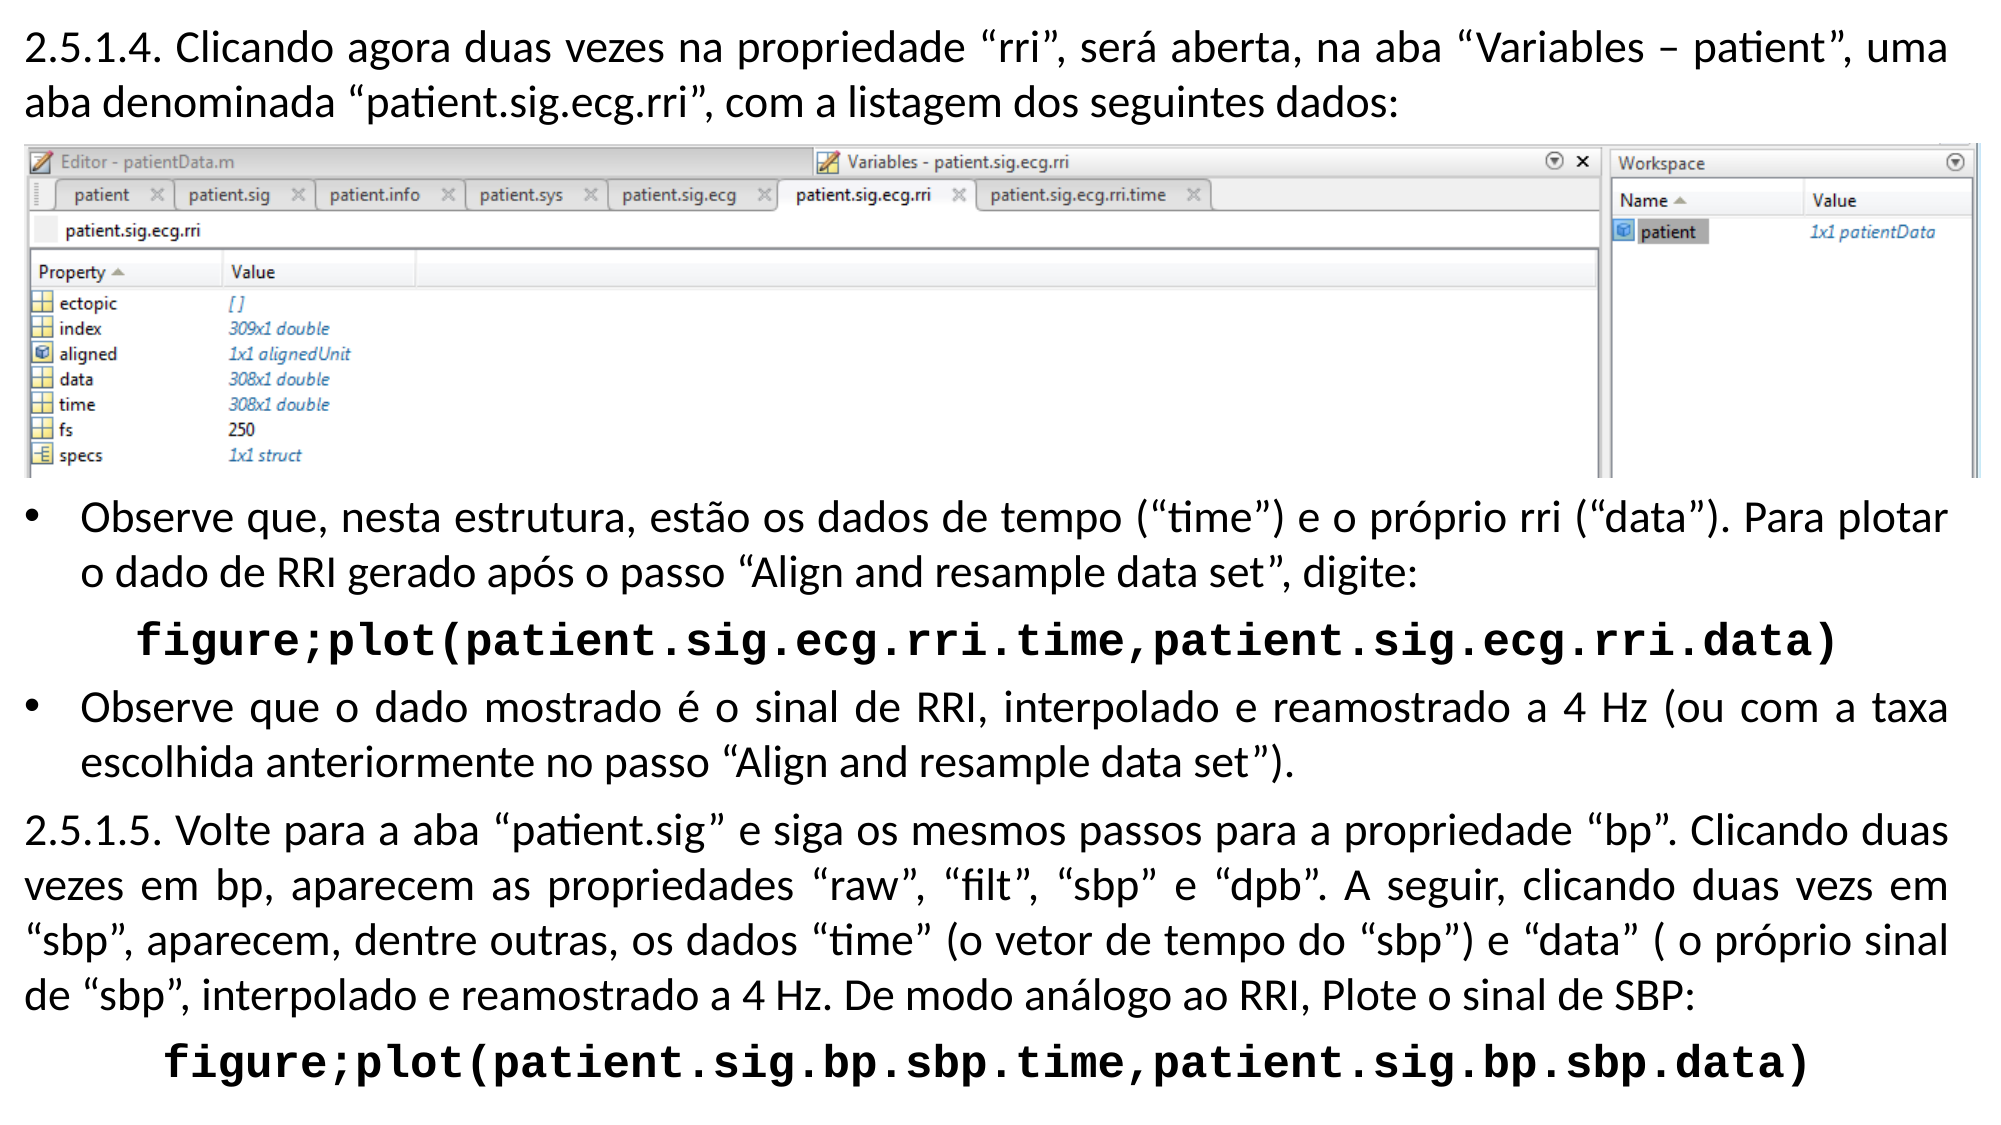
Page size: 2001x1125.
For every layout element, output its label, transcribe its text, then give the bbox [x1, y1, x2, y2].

picture [24, 143, 1981, 478]
text_box 2.5.1.4. Clicando agora duas vezes na propriedade “rri”, será aberta, na aba “Variables – patient”, uma aba denominada “patient.sig.ecg.rri”, com a listagem dos seguintes dados: [9, 8, 1966, 134]
text_box Observe que, nesta estrutura, estão os dados de tempo (“time”) e o próprio rri (“data”). Para plotar o dado de RRI gerado após o passo “Align and resample data set”, digite: figure;plot(patient.sig.ecg.rri.time,patient.sig.ecg.rri.data) Observe que o dado mostrado é o sinal de RRI, interpolado e reamostrado a 4 Hz (ou com a taxa escolhida anteriormente no passo “Align and resample data set”). 2.5.1.5. Volte para a aba “patient.sig” e siga os mesmos passos para a propriedade “bp”. Clicando duas vezes em bp, aparecem as propriedades “raw”, “filt”, “sbp” e “dpb”. A seguir, clicando duas vezs em “sbp”, aparecem, dentre outras, os dados “time” (o vetor de tempo do “sbp”) e “data” ( o próprio sinal de “sbp”, interpolado e reamostrado a 4 Hz. De modo análogo ao RRI, Plote o sinal de SBP: figure;plot(patient.sig.bp.sbp.time,patient.sig.bp.sbp.data) [9, 479, 1966, 1095]
